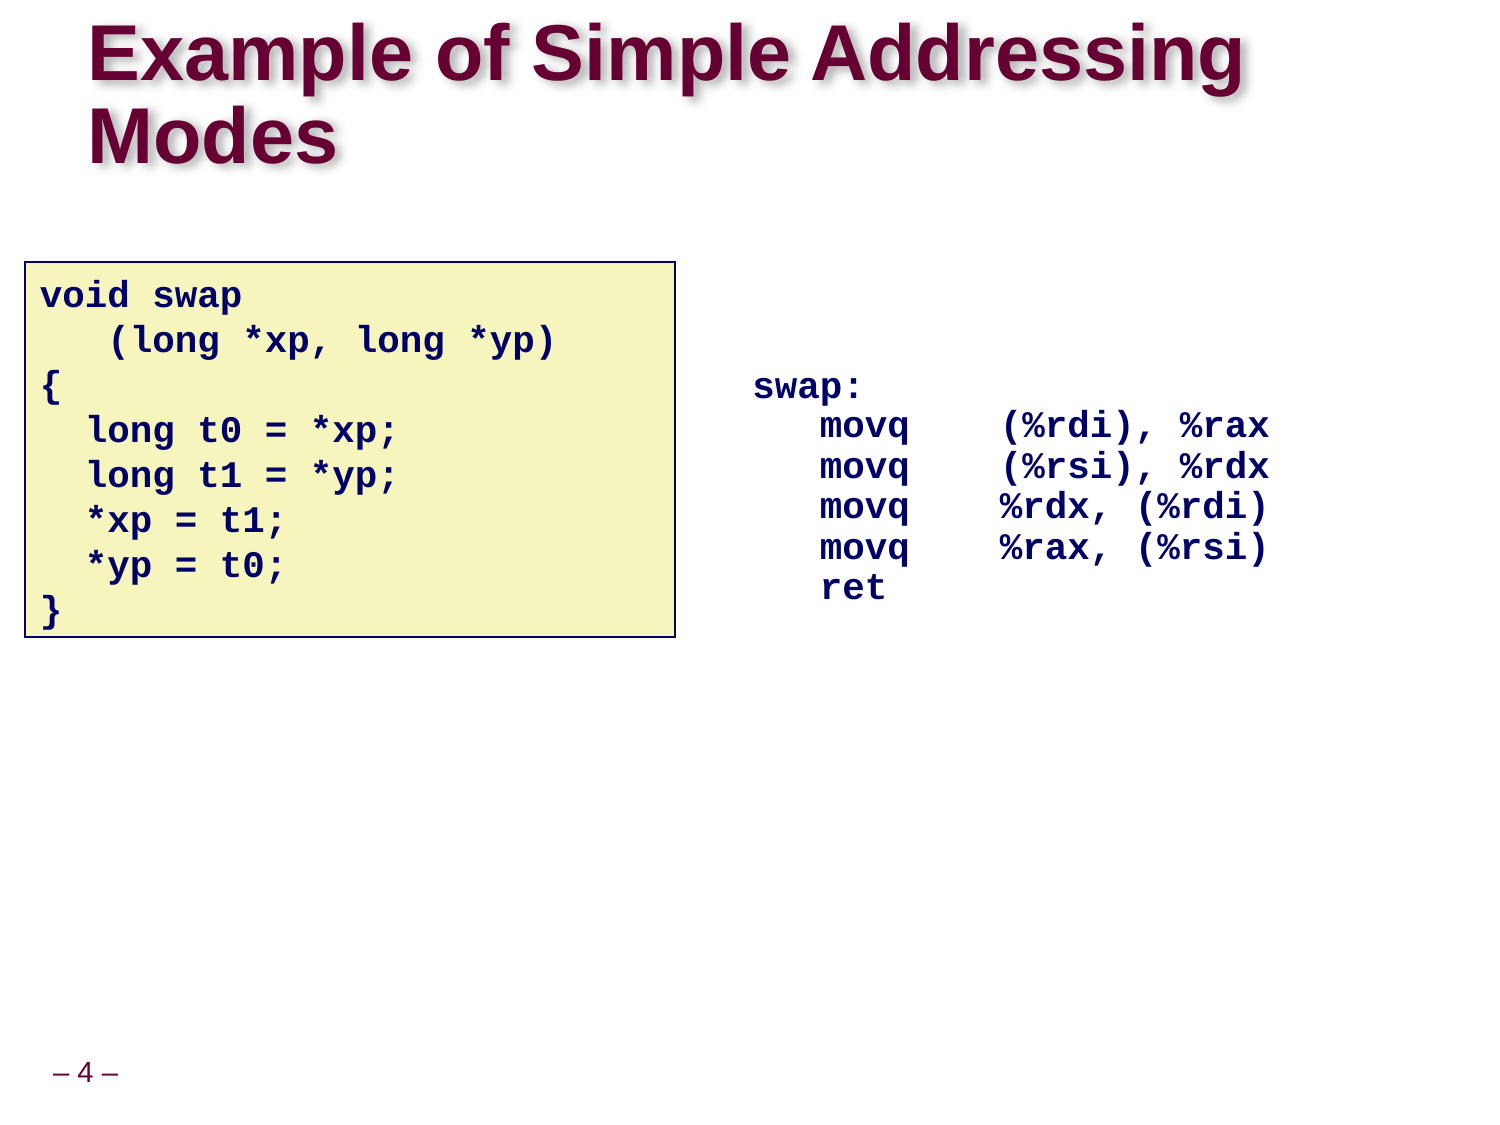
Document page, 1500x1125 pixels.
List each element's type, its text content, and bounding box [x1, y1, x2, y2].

text_box swap: movq (%rdi), %rax movq (%rsi), %rdx movq %rdx, (%rdi) movq %rax, (%rsi) ret [737, 353, 1425, 616]
text_box void swap (long *xp, long *yp) { long t0 = *xp; long t1 = *yp; *xp = t1; *yp = t0; } [24, 262, 675, 637]
title Example of Simple Addressing Modes [87, 49, 1345, 145]
